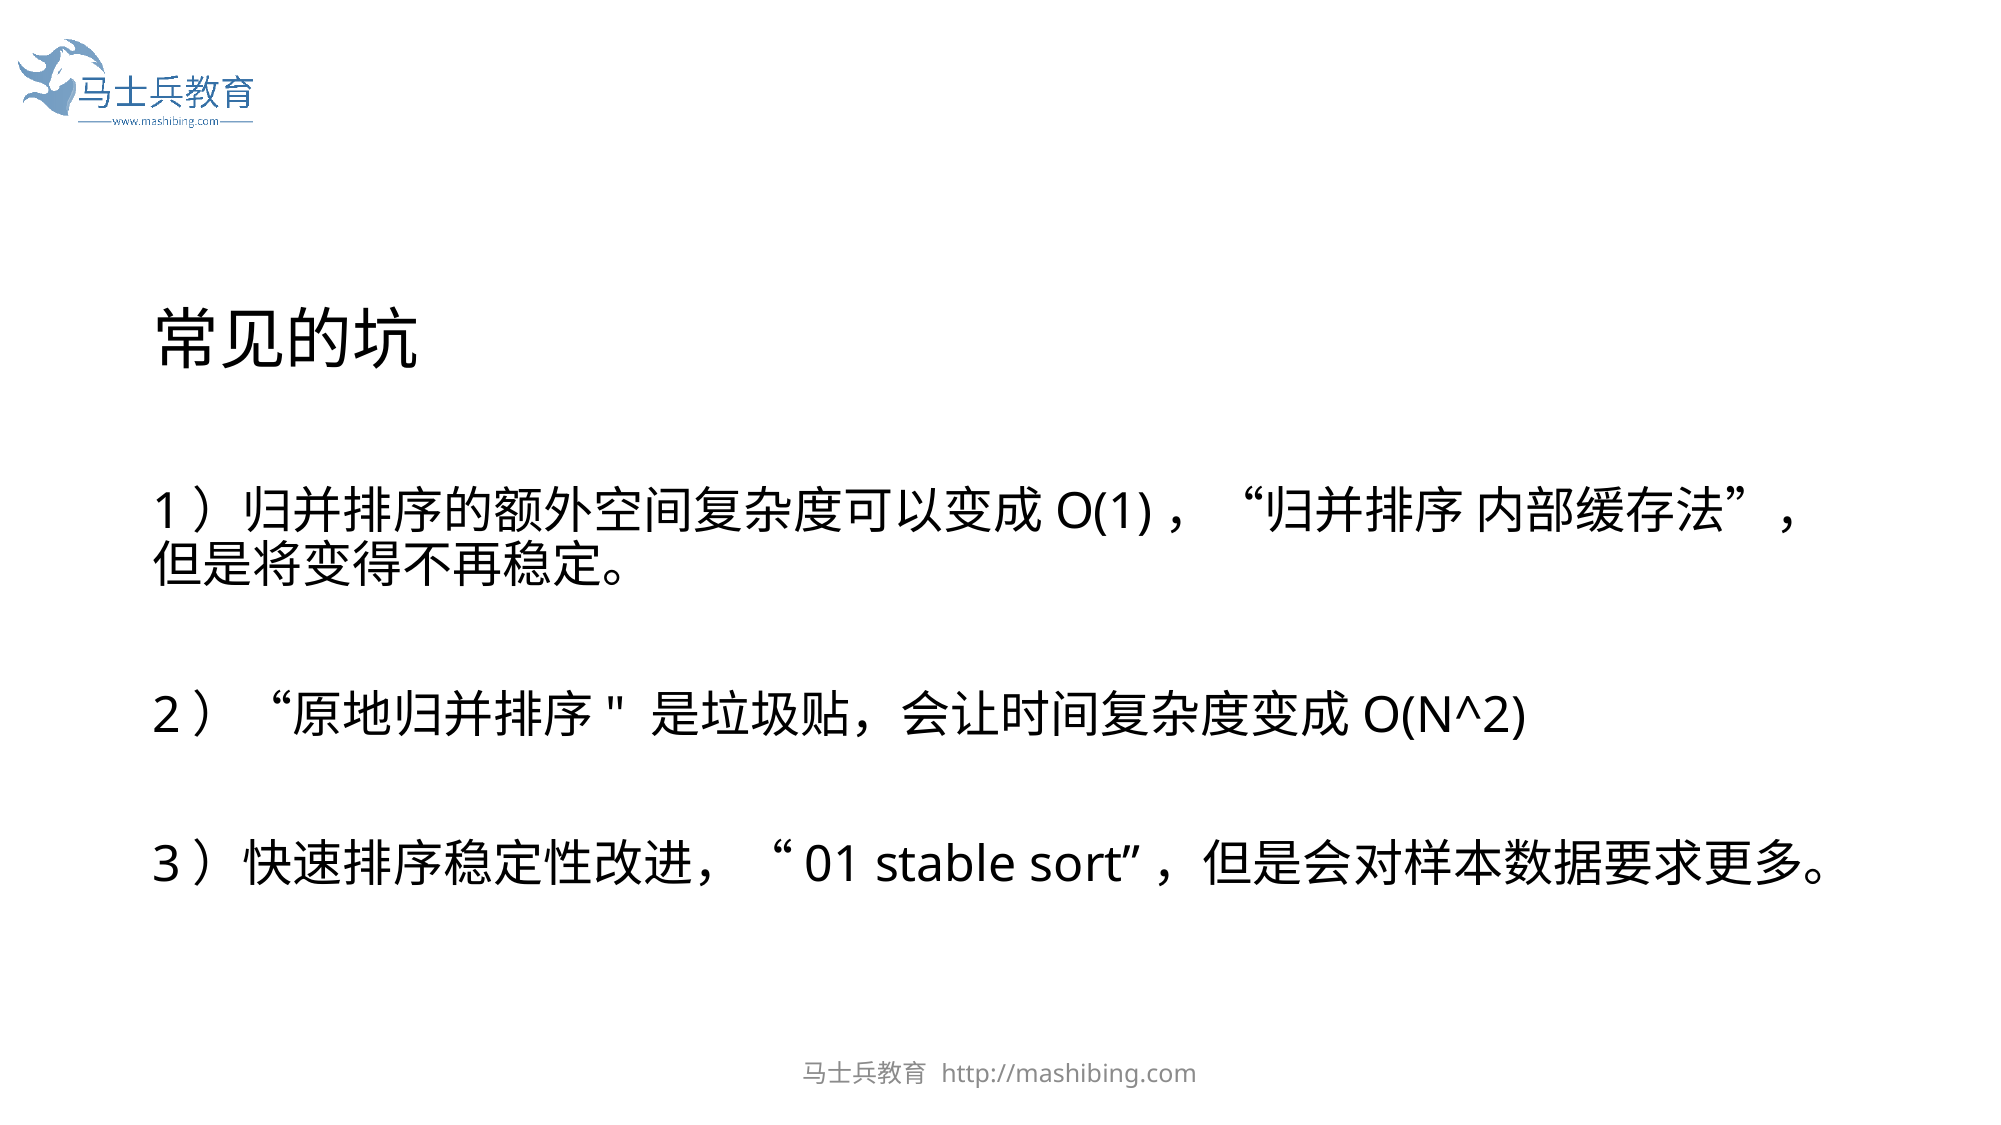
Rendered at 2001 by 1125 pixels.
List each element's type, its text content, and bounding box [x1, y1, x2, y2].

footer 马士兵教育 http://mashibing.com [662, 1042, 1338, 1103]
list 1）归并排序的额外空间复杂度可以变成O(1)，“归并排序 内部缓存法”，但是将变得不再稳定。 2）“原地归并排序" 是垃圾贴，会让时间复杂度变成O(N^2) 3）快速排序稳定性改进，“01 stable sort”，但是会对样本数据要求更多。 [137, 477, 1863, 960]
title 常见的坑 [137, 205, 1863, 477]
picture [7, 5, 276, 177]
